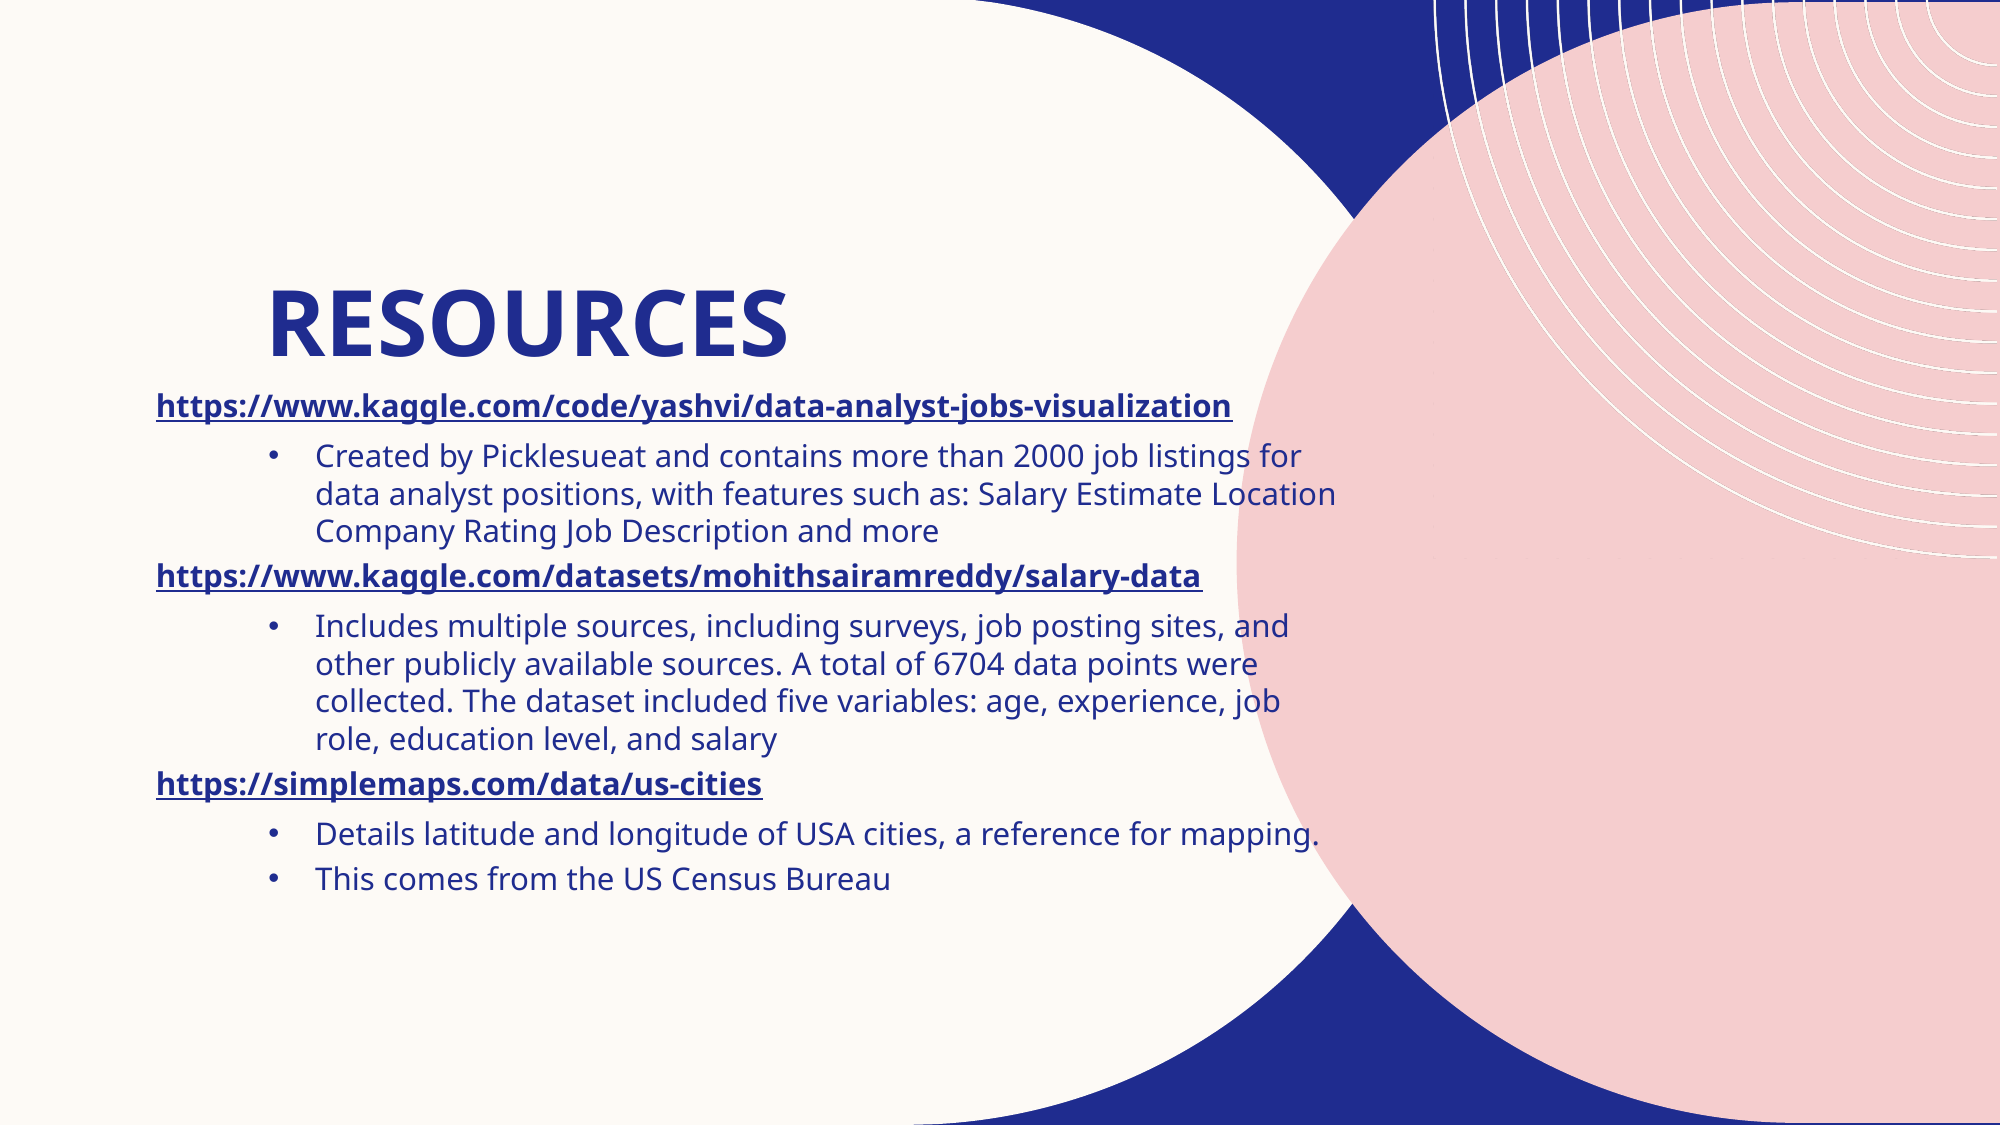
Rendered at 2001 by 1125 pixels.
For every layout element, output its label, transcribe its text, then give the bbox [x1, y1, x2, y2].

title Resources [250, 323, 935, 378]
text_box https://www.kaggle.com/code/yashvi/data-analyst-jobs-visualization Created by Picklesueat and contains more than 2000 job listings for data analyst positions, with features such as: Salary Estimate Location Company Rating Job Description and more https://www.kaggle.com/datasets/mohithsairamreddy/salary-data Includes multiple sources, including surveys, job posting sites, and other publicly available sources. A total of 6704 data points were collected. The dataset included five variables: age, experience, job role, education level, and salary https://simplemaps.com/data/us-cities Details latitude and longitude of USA cities, a reference for mapping. This comes from the US Census Bureau [140, 378, 1368, 946]
picture [1433, 0, 1997, 559]
